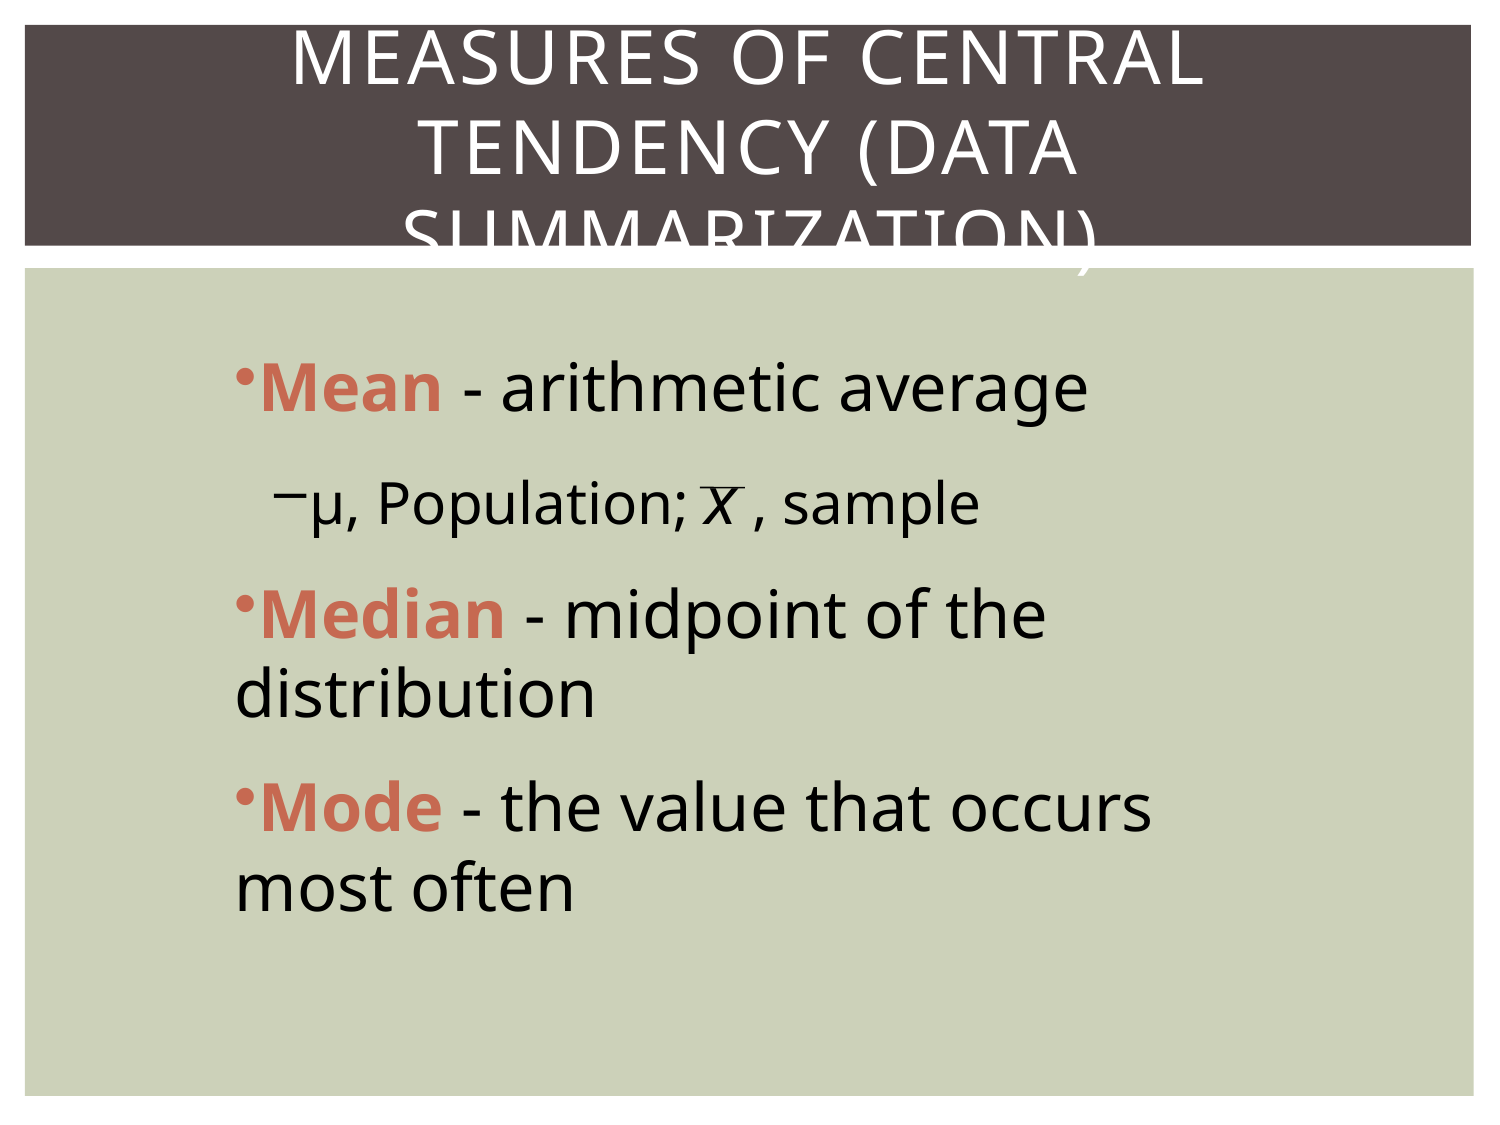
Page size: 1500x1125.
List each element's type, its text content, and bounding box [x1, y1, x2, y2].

title Measures of Central Tendency (Data summarization) [62, 58, 1438, 232]
text_box Mean - arithmetic average µ, Population; x , sample Median - midpoint of the distribution Mode - the value that occurs most often [219, 337, 1270, 932]
